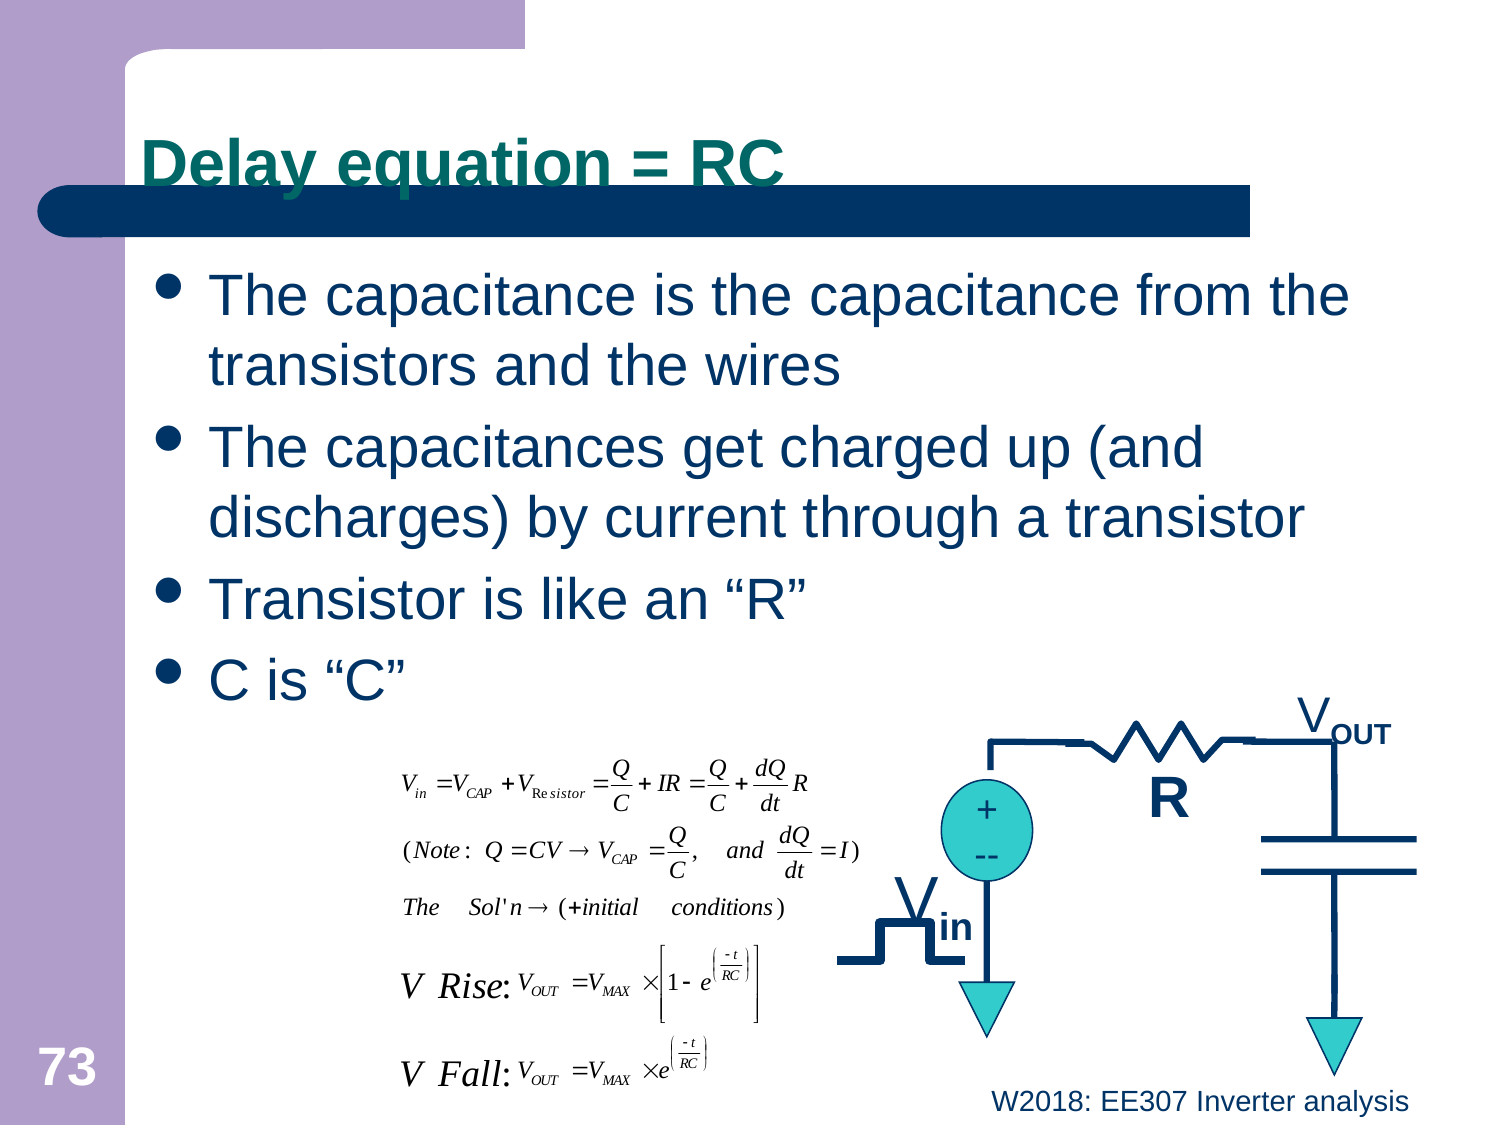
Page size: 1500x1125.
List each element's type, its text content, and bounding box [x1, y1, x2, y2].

list The capacitance is the capacitance from the transistors and the wires The capacitances get charged up (and discharges) by current through a transistor Transistor is like an “R” C is “C” [137, 249, 1400, 999]
slide_number 73 [0, 1023, 136, 1105]
footer W2018: EE307 Inverter analysis [512, 1074, 1426, 1125]
title Delay equation = RC [124, 83, 1426, 209]
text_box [399, 750, 865, 1098]
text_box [837, 674, 1417, 1076]
